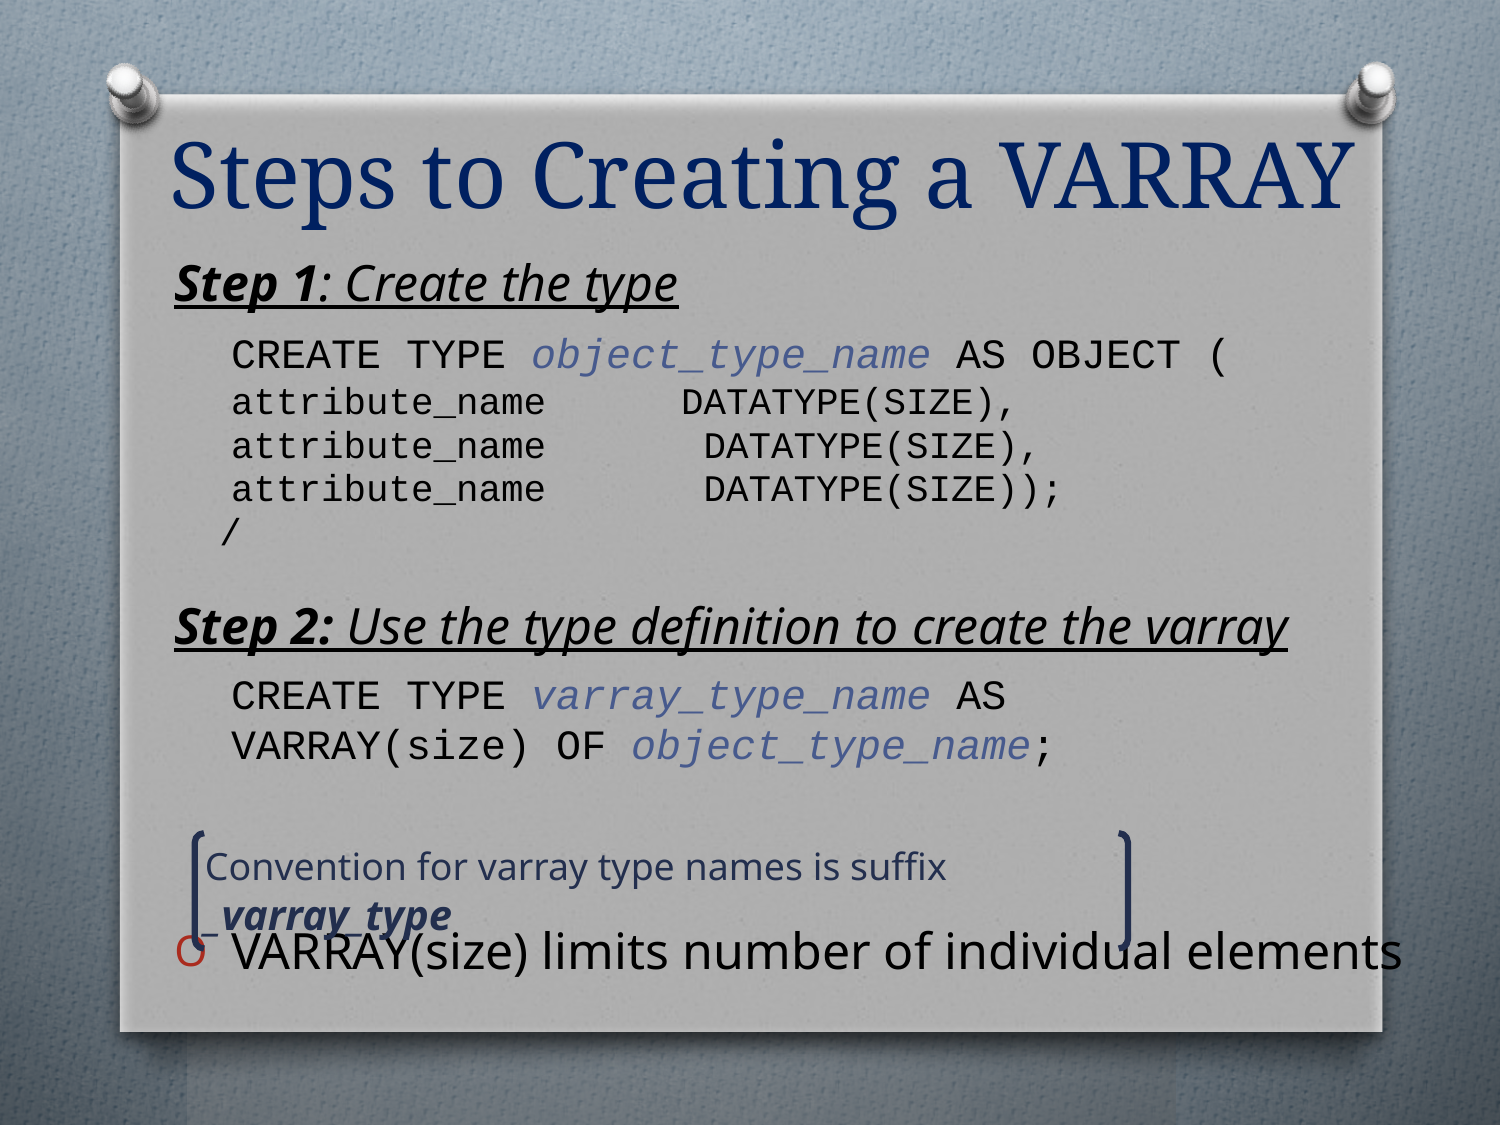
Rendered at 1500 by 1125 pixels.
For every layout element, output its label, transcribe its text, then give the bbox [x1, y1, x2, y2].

picture [1317, 35, 1439, 146]
list Step 1: Create the type CREATE TYPE object_type_name AS OBJECT ( attribute_name DATATYPE(SIZE), attribute_name DATATYPE(SIZE), attribute_name DATATYPE(SIZE)); / Step 2: Use the type definition to create the varray CREATE TYPE varray_type_name AS VARRAY(size) OF object_type_name; VARRAY(size) limits number of individual elements [159, 255, 1471, 1047]
title Steps to Creating a VARRAY [147, 78, 1378, 266]
text_box Convention for varray type names is suffix _varray_type [194, 833, 1128, 949]
picture [75, 29, 198, 147]
